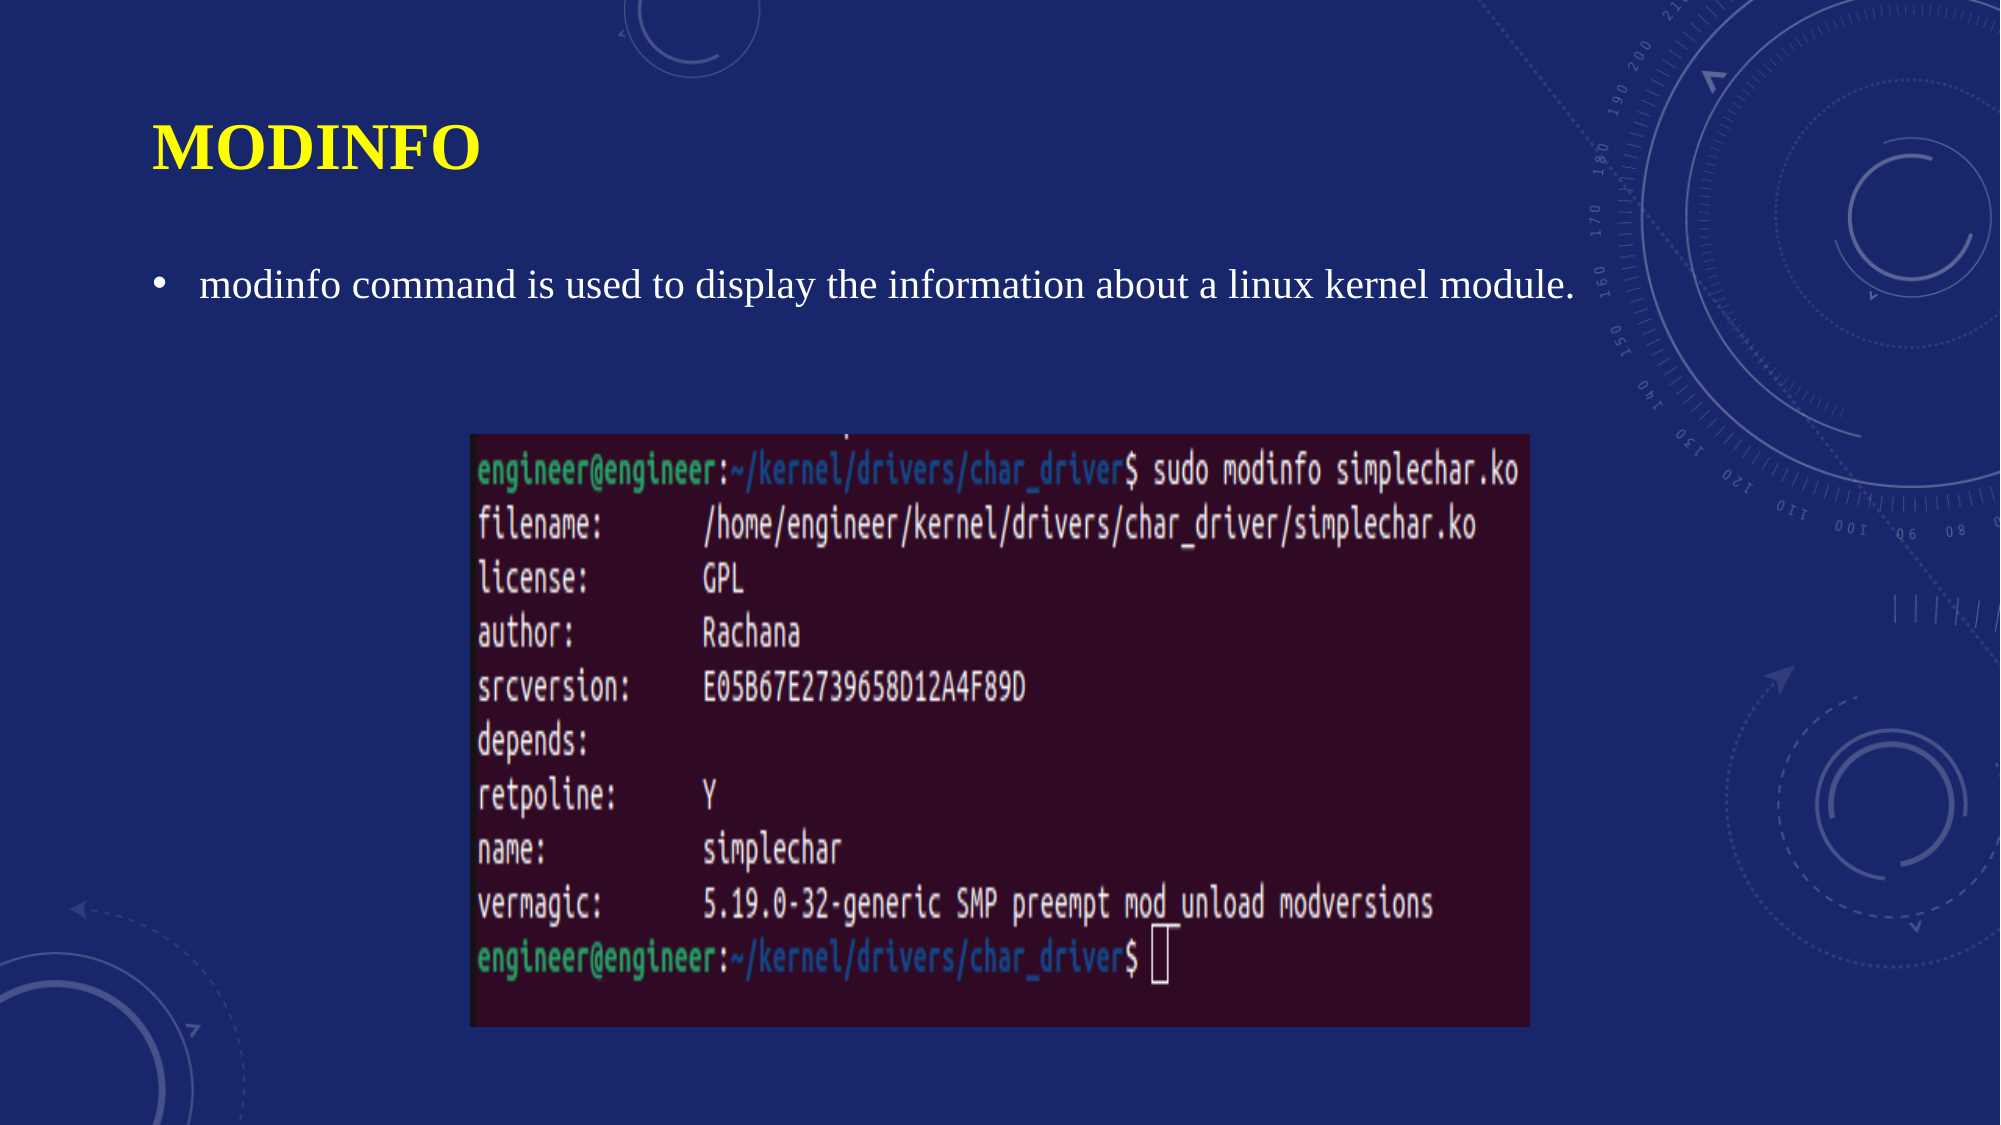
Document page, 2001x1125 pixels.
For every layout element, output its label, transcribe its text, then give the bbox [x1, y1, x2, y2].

picture [0, 0, 2000, 1125]
list modinfo command is used to display the information about a linux kernel module. [137, 0, 1863, 658]
